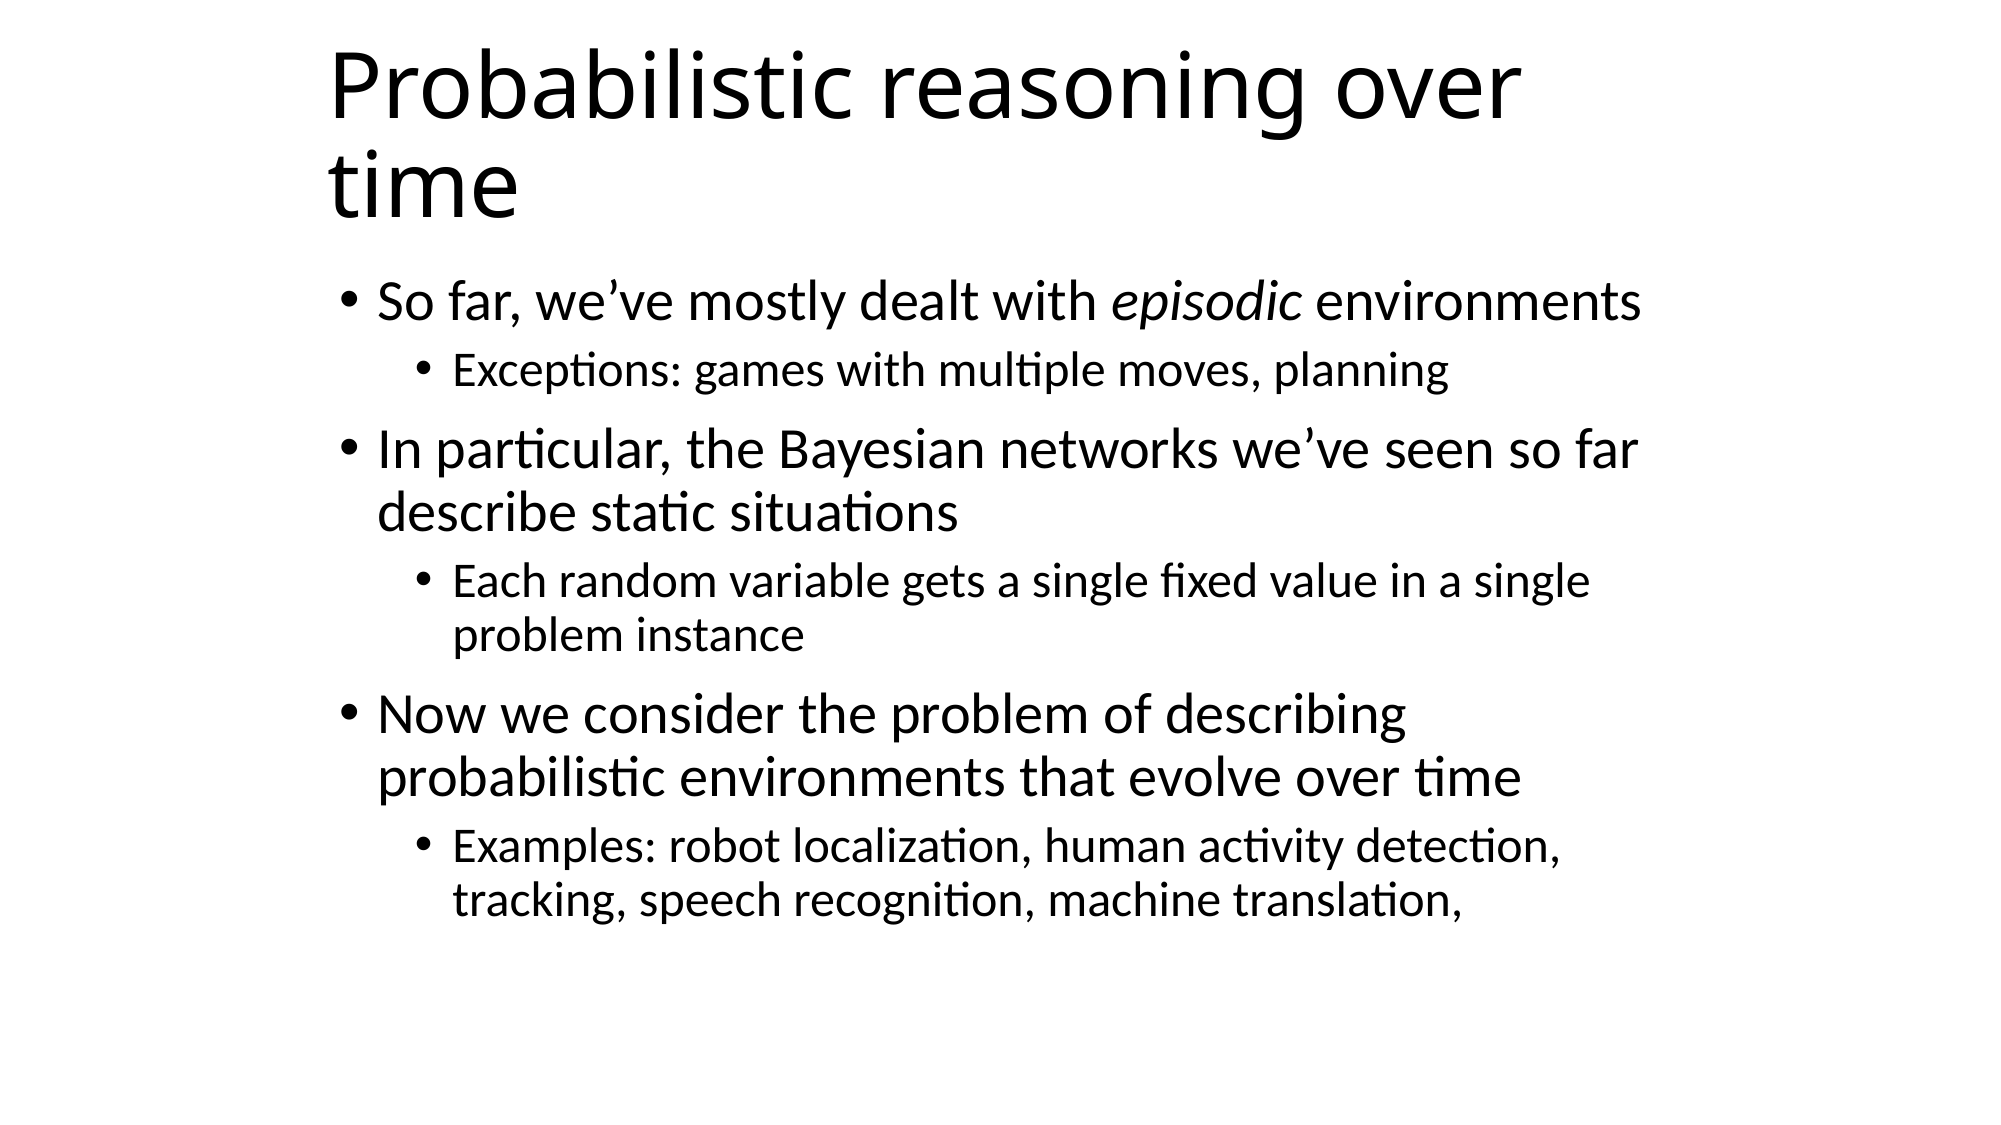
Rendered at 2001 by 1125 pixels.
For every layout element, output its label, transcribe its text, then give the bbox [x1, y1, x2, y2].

title Probabilistic reasoning over time [312, 45, 1700, 233]
list So far, we’ve mostly dealt with episodic environments Exceptions: games with multiple moves, planning In particular, the Bayesian networks we’ve seen so far describe static situations Each random variable gets a single fixed value in a single problem instance Now we consider the problem of describing probabilistic environments that evolve over time Examples: robot localization, human activity detection, tracking, speech recognition, machine translation, [324, 262, 1675, 1050]
